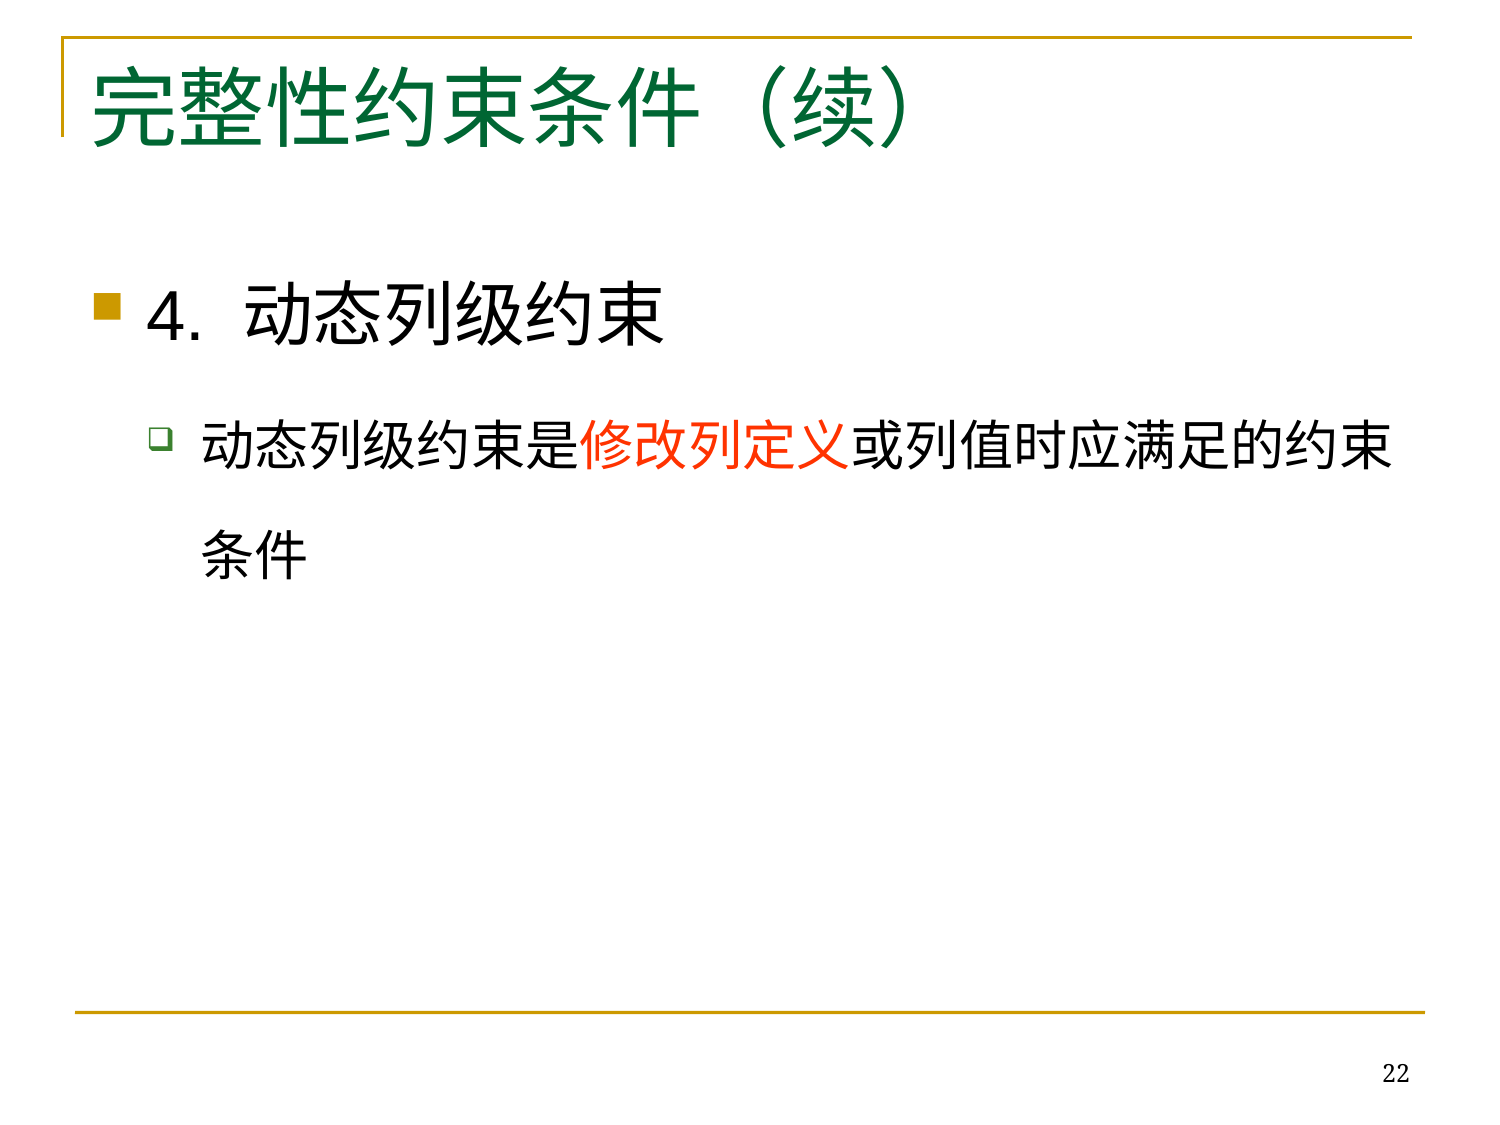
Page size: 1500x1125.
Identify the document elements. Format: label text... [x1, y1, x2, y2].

title 完整性约束条件（续） [75, 45, 1425, 233]
slide_number 22 [1074, 1024, 1425, 1100]
list 4. 动态列级约束 动态列级约束是修改列定义或列值时应满足的约束条件 [75, 262, 1425, 1006]
